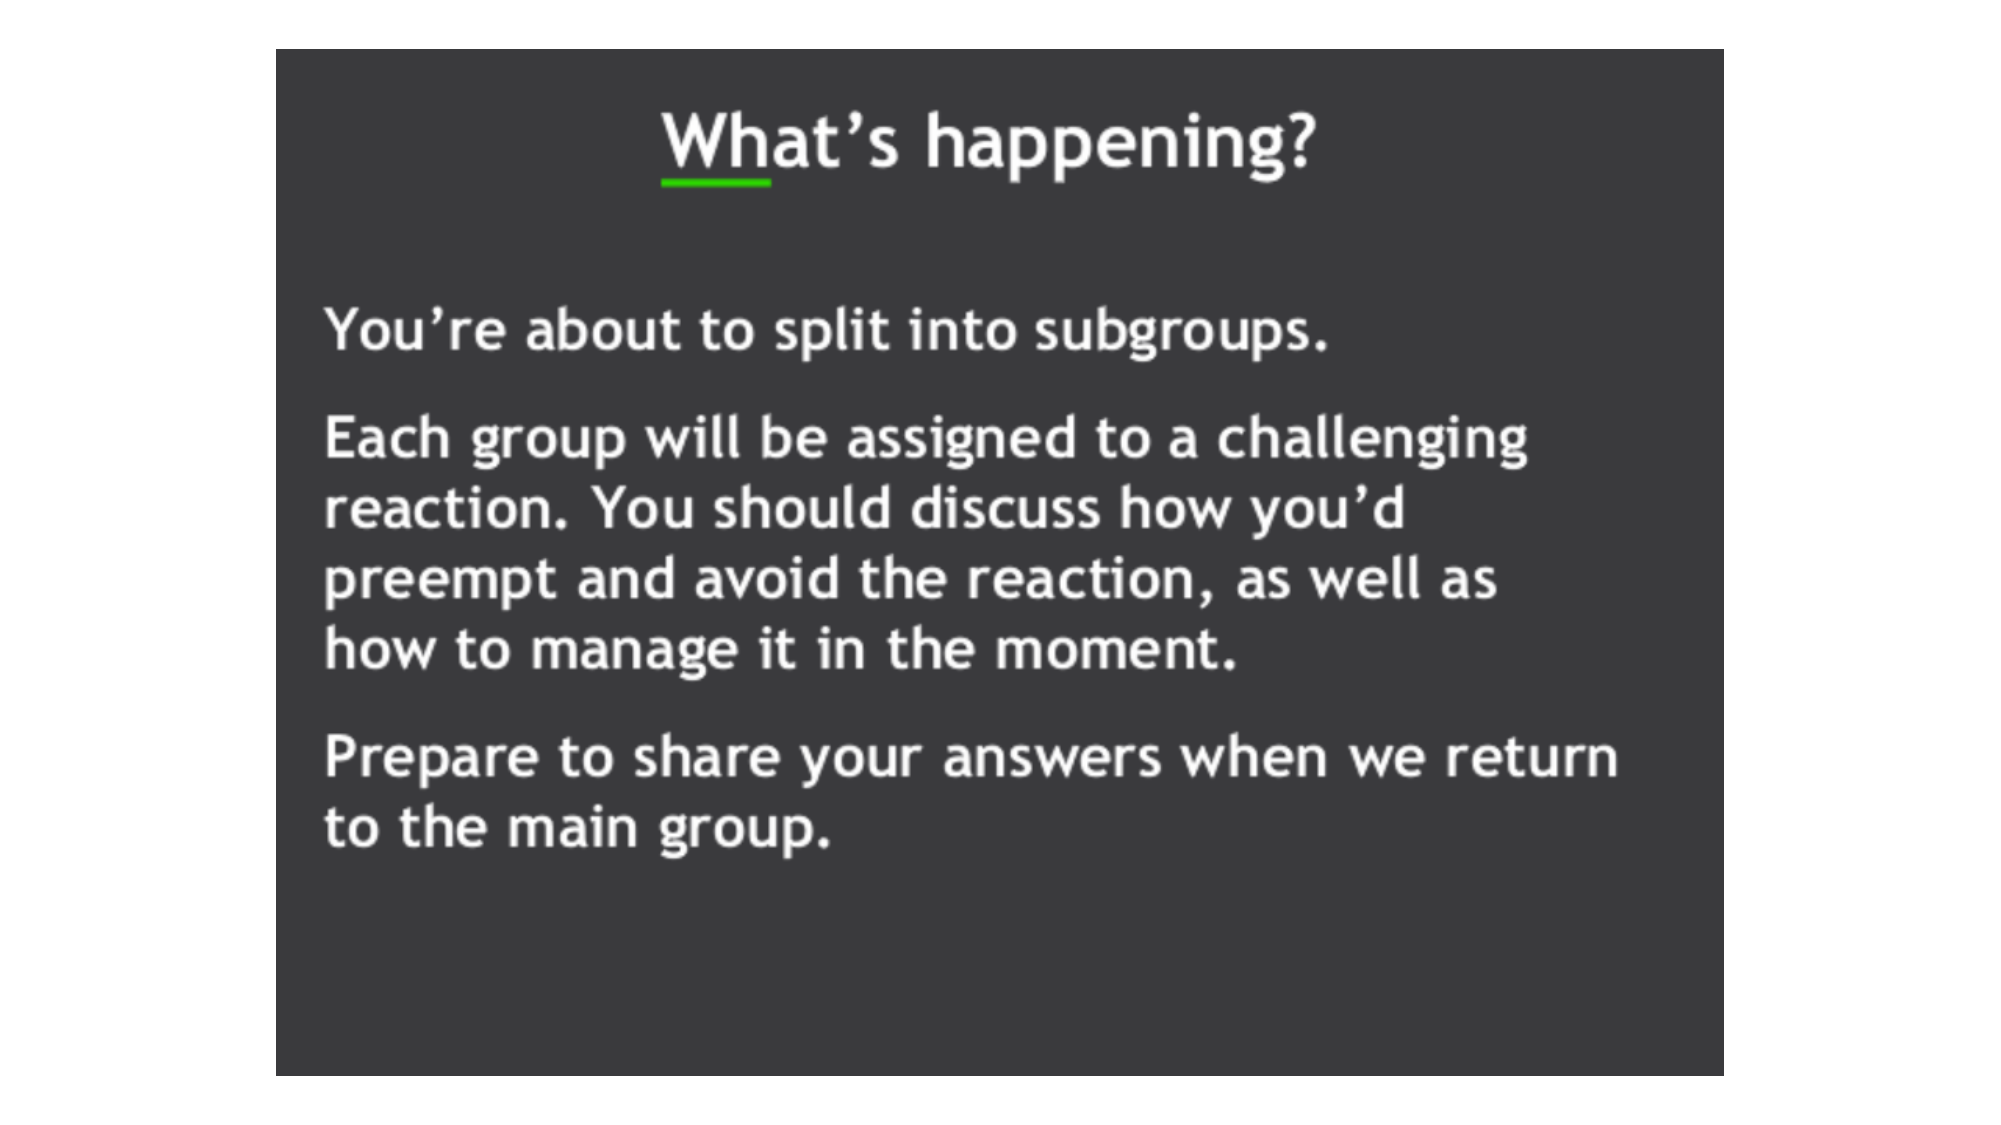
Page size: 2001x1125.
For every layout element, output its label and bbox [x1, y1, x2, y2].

picture [276, 49, 1724, 1076]
